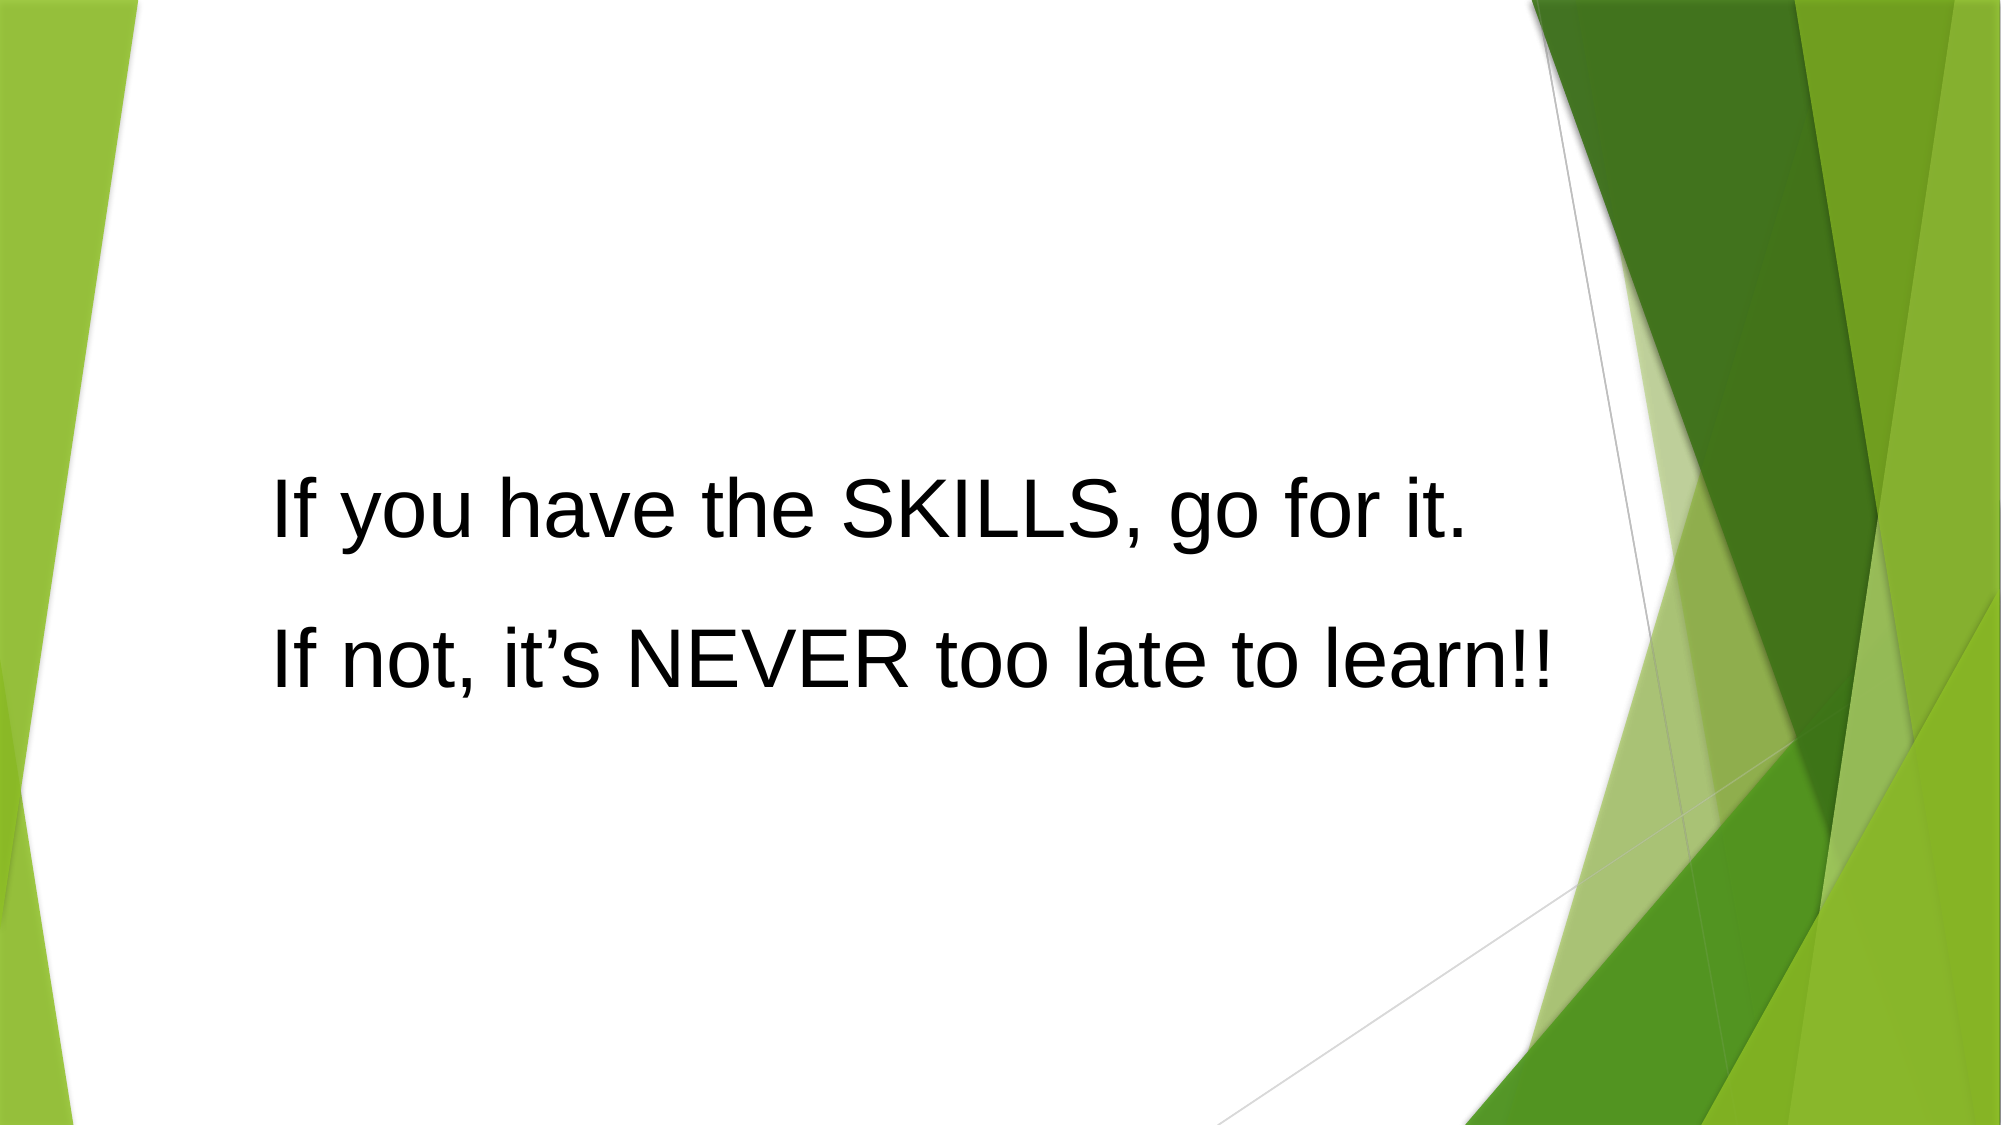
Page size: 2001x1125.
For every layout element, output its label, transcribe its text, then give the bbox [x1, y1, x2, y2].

text_box If you have the SKILLS, go for it. If not, it’s NEVER too late to learn!! [255, 397, 1615, 712]
